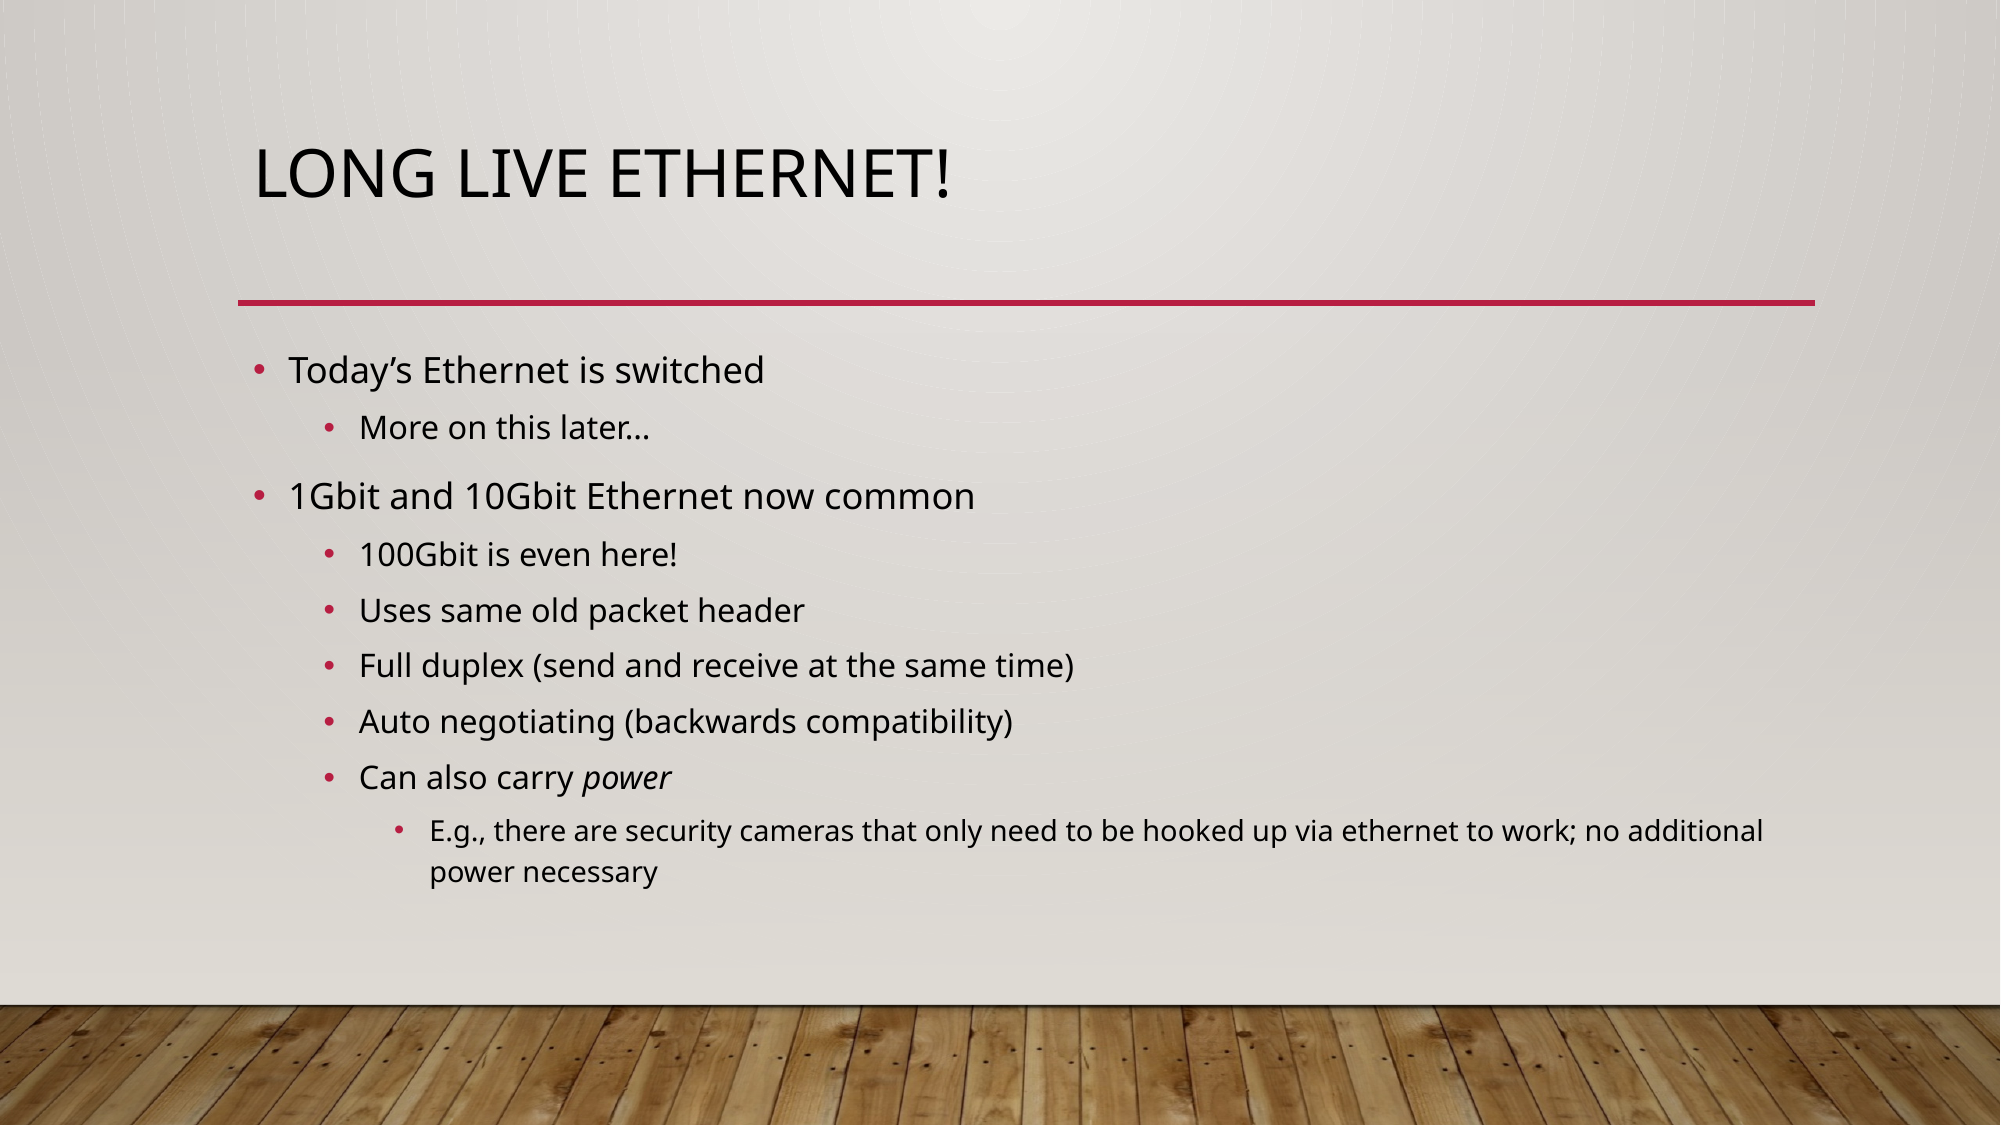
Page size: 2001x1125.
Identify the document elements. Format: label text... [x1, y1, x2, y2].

title Long Live Ethernet! [238, 131, 1814, 305]
picture [0, 1005, 2000, 1125]
list Today’s Ethernet is switched More on this later… 1Gbit and 10Gbit Ethernet now common 100Gbit is even here! Uses same old packet header Full duplex (send and receive at the same time) Auto negotiating (backwards compatibility) Can also carry power E.g., there are security cameras that only need to be hooked up via ethernet to work; no additional power necessary [238, 330, 1814, 897]
